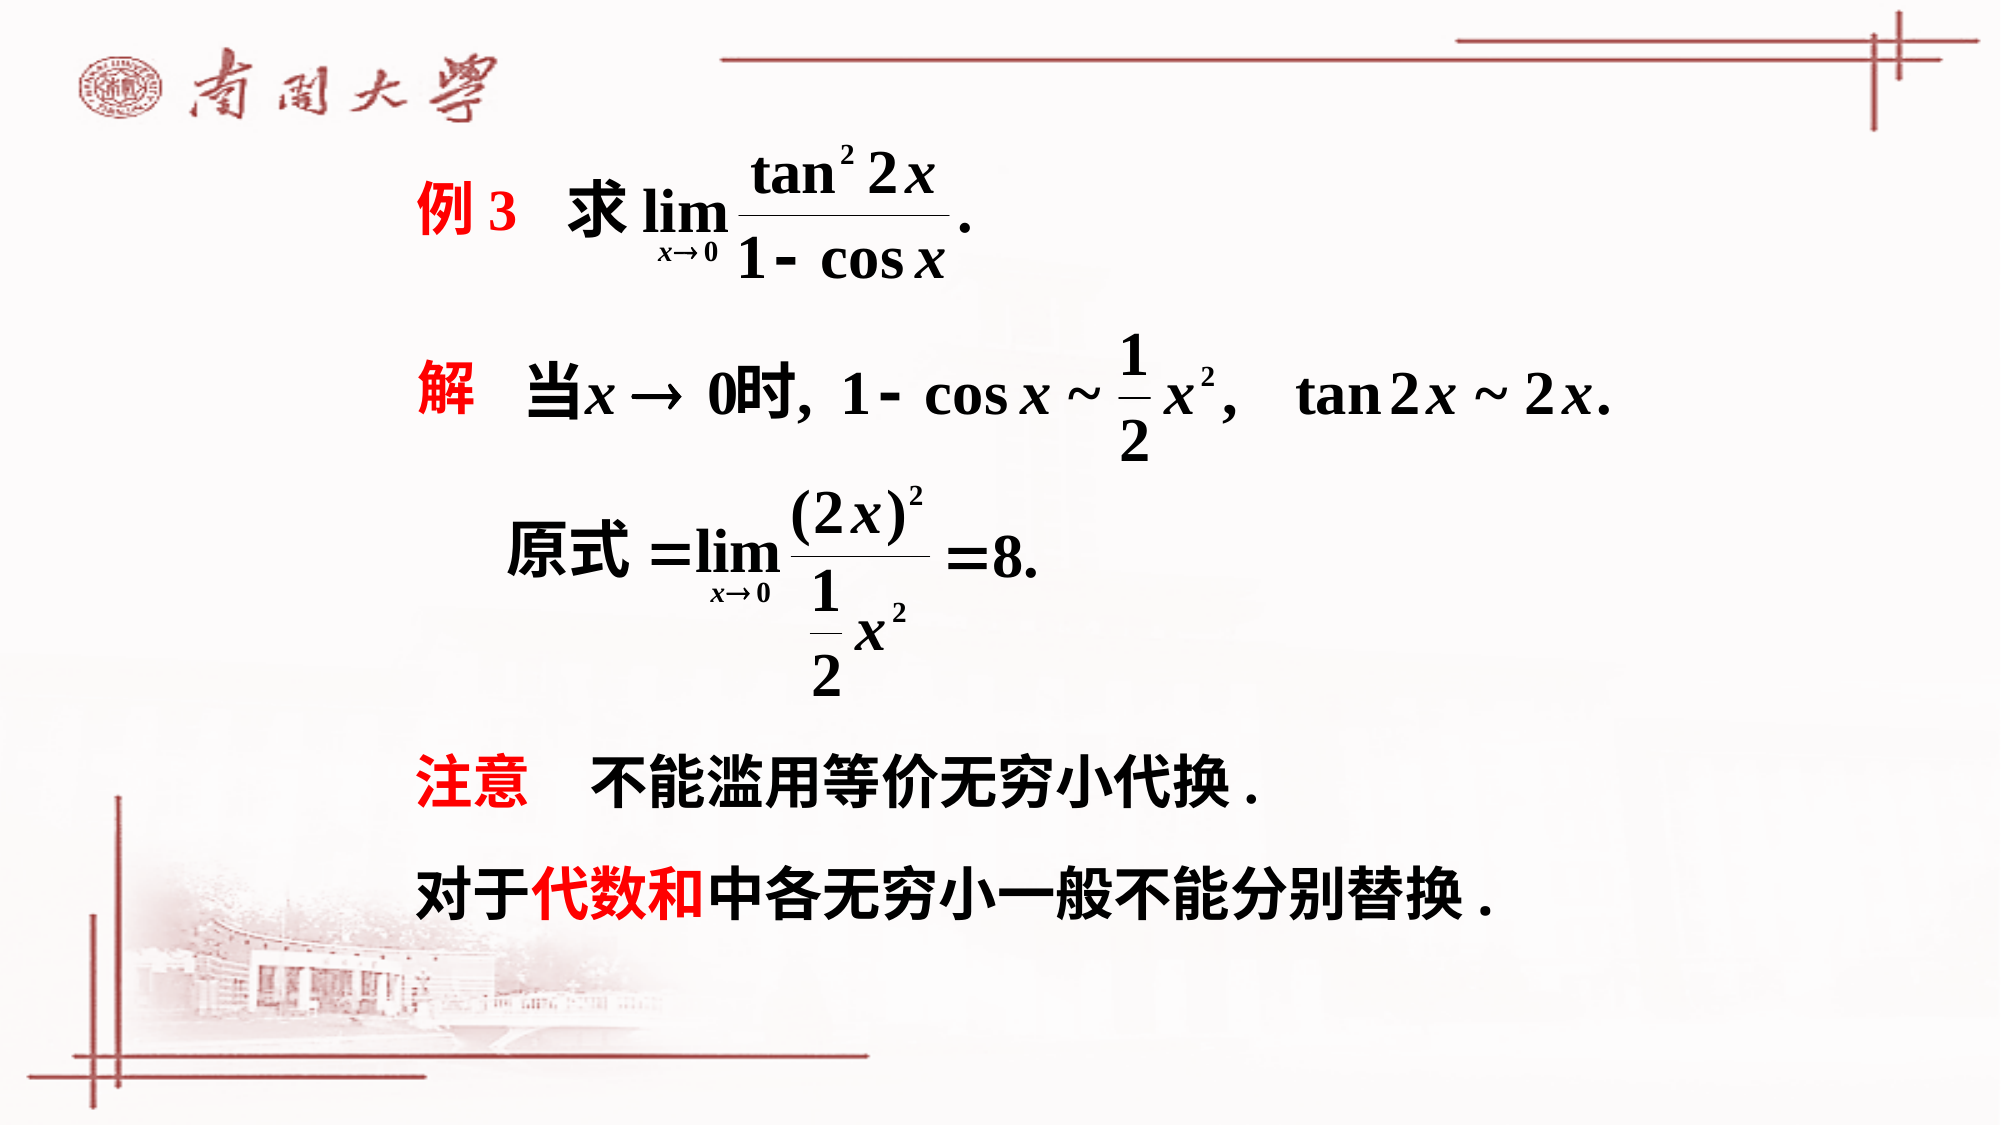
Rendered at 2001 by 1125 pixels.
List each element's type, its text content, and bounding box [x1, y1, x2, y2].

text_box 解 [403, 343, 504, 429]
text_box 注意 [399, 737, 588, 823]
text_box 不能滥用等价无穷小代换. [588, 737, 1488, 823]
text_box 例3 [402, 164, 540, 250]
text_box 对于代数和中各无穷小一般不能分别替换. [399, 849, 1500, 935]
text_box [506, 476, 936, 703]
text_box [524, 320, 1613, 467]
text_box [566, 136, 976, 285]
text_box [939, 528, 1040, 584]
